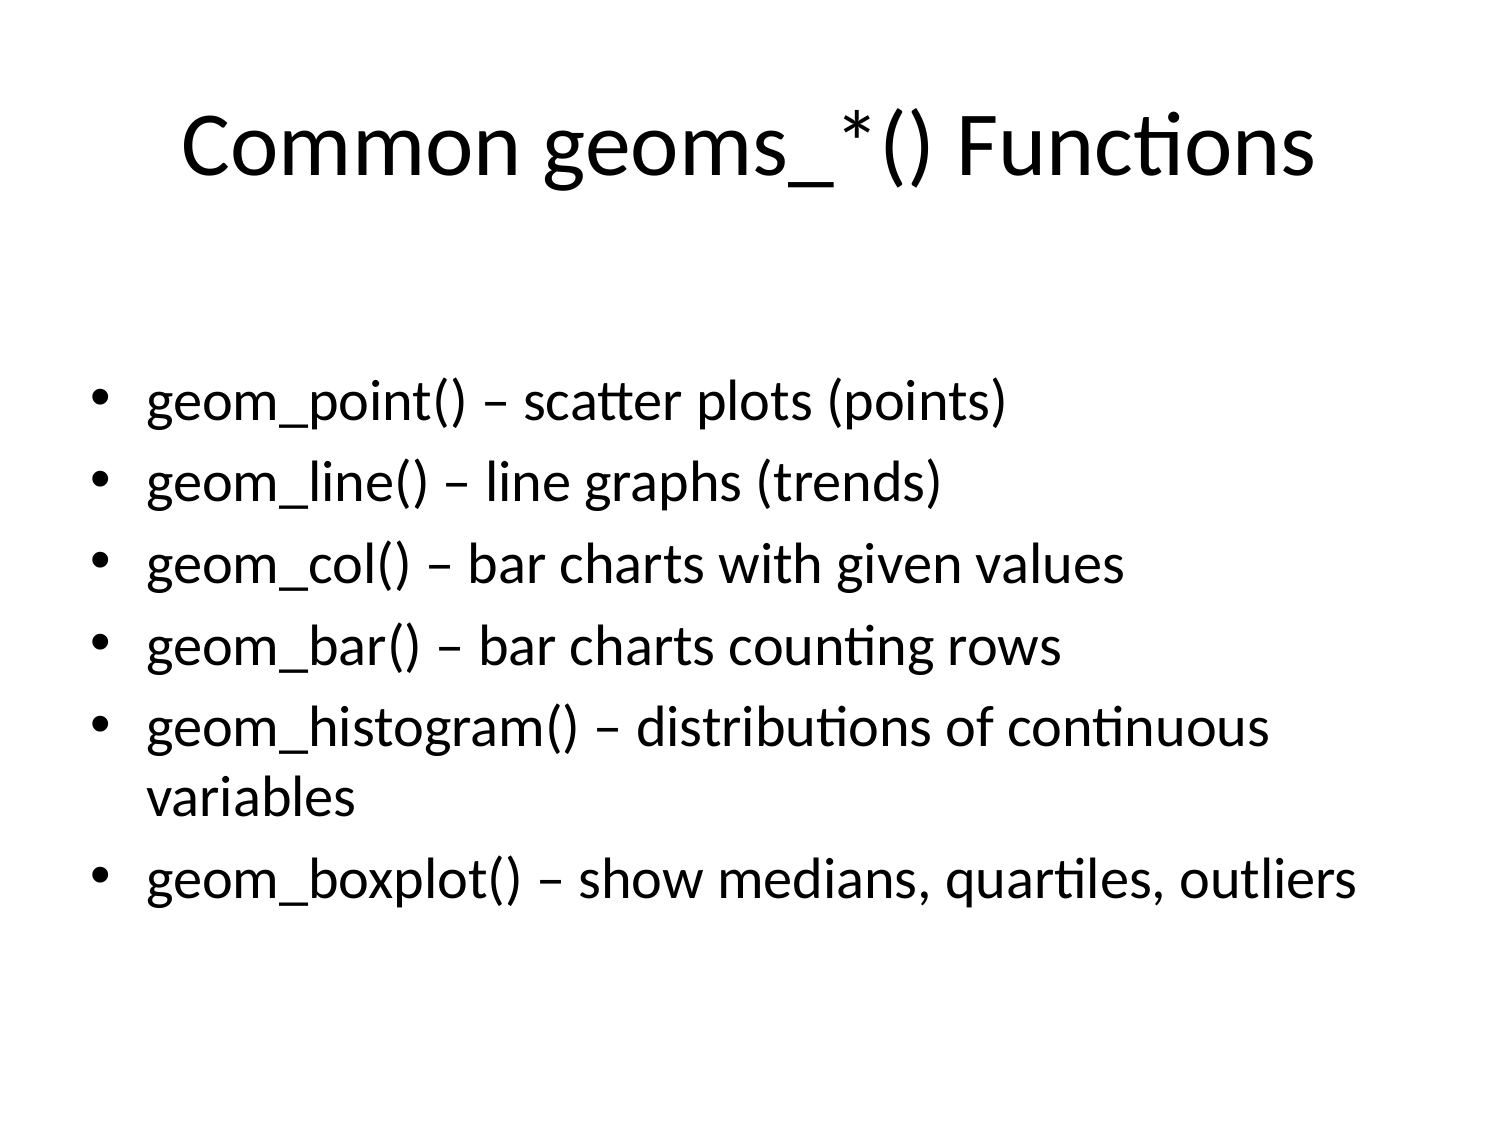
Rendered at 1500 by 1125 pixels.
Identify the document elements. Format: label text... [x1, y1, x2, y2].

list geom_point() – scatter plots (points) geom_line() – line graphs (trends) geom_col() – bar charts with given values geom_bar() – bar charts counting rows geom_histogram() – distributions of continuous variables geom_boxplot() – show medians, quartiles, outliers [75, 262, 1425, 1005]
title Common geoms_*() Functions [75, 45, 1425, 233]
